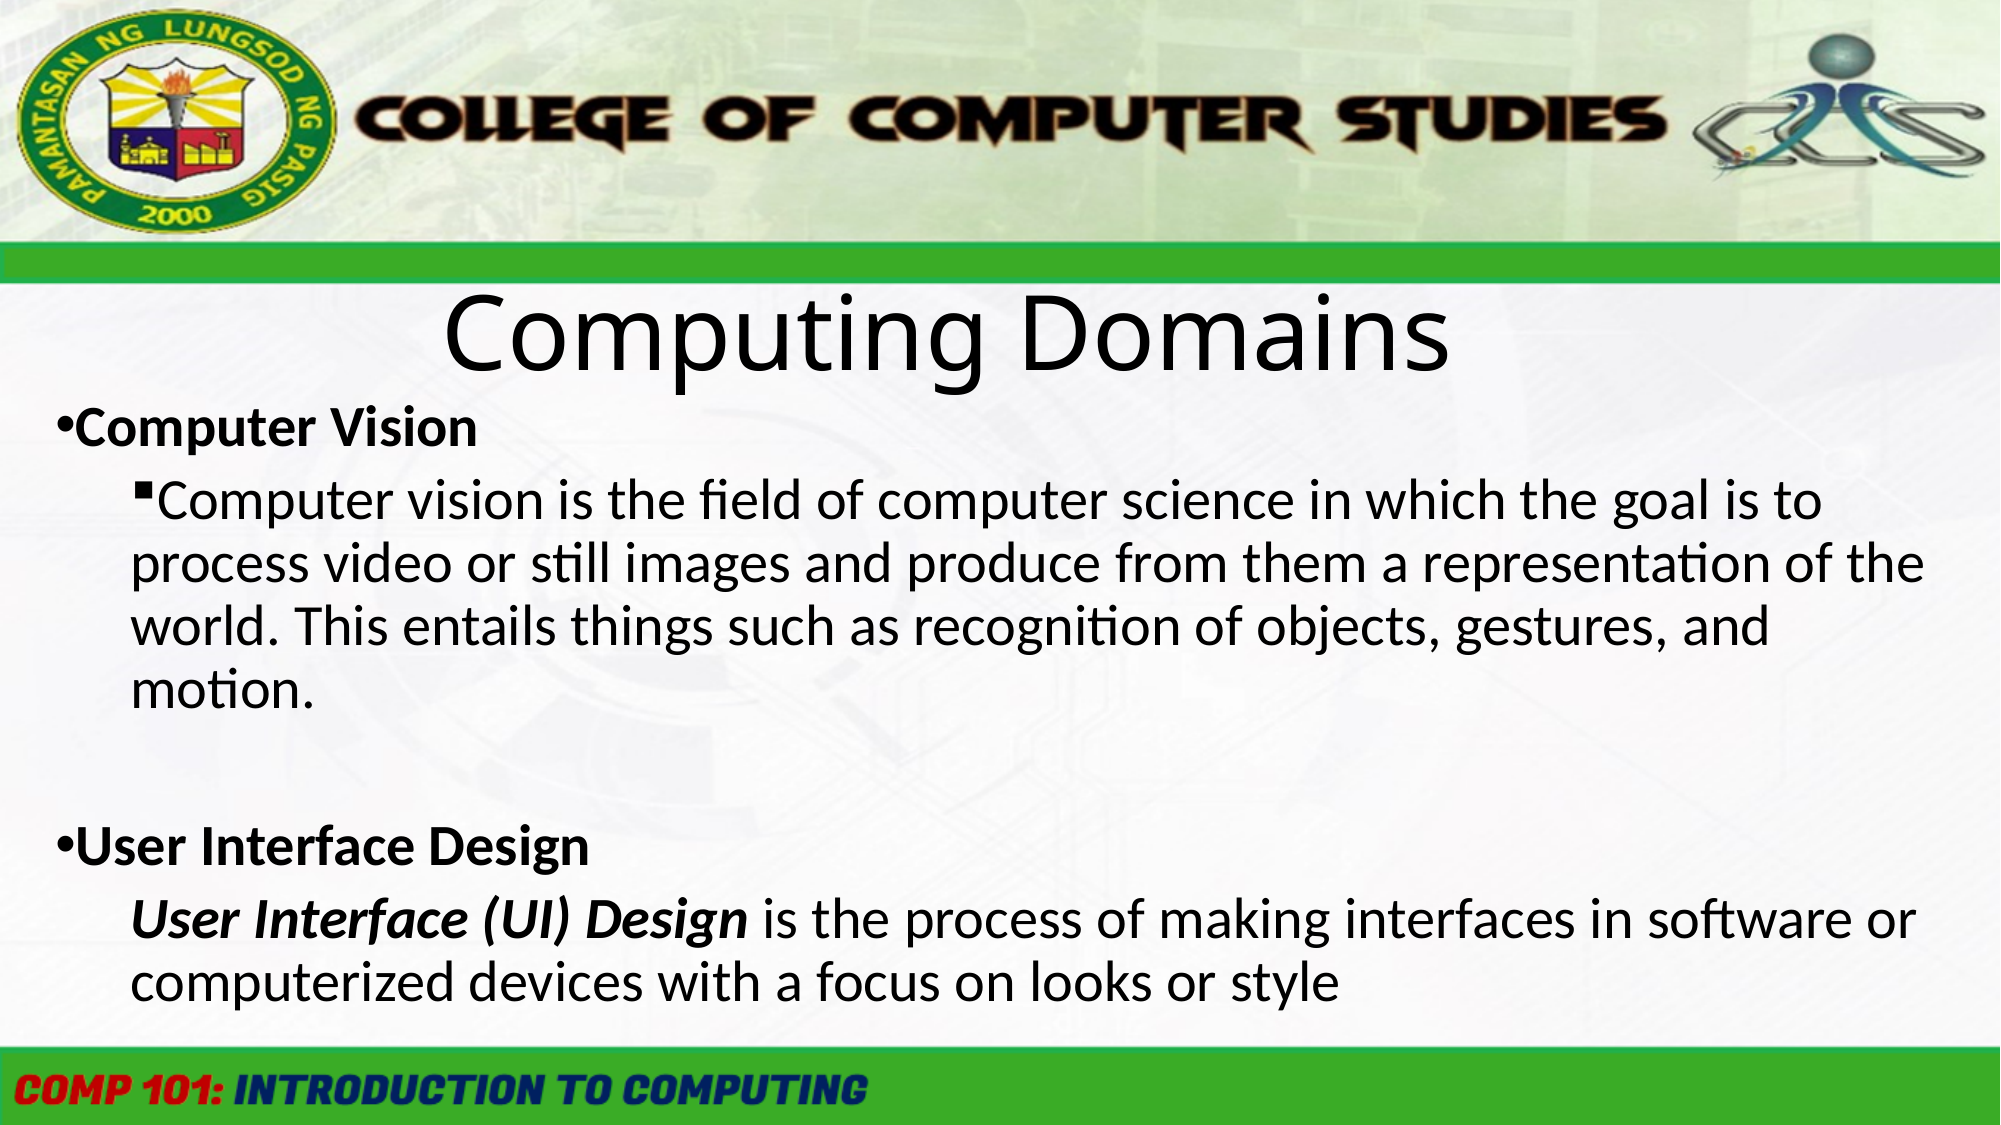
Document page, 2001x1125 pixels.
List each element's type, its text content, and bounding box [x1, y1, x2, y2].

picture [0, 0, 2000, 1125]
text_box Computer Vision Computer vision is the field of computer science in which the goal is to process video or still images and produce from them a representation of the world. This entails things such as recognition of objects, gestures, and motion. User Interface Design User Interface (UI) Design is the process of making interfaces in software or computerized devices with a focus on looks or style [40, 388, 1972, 1109]
text_box Computing Domains [125, 262, 1769, 388]
